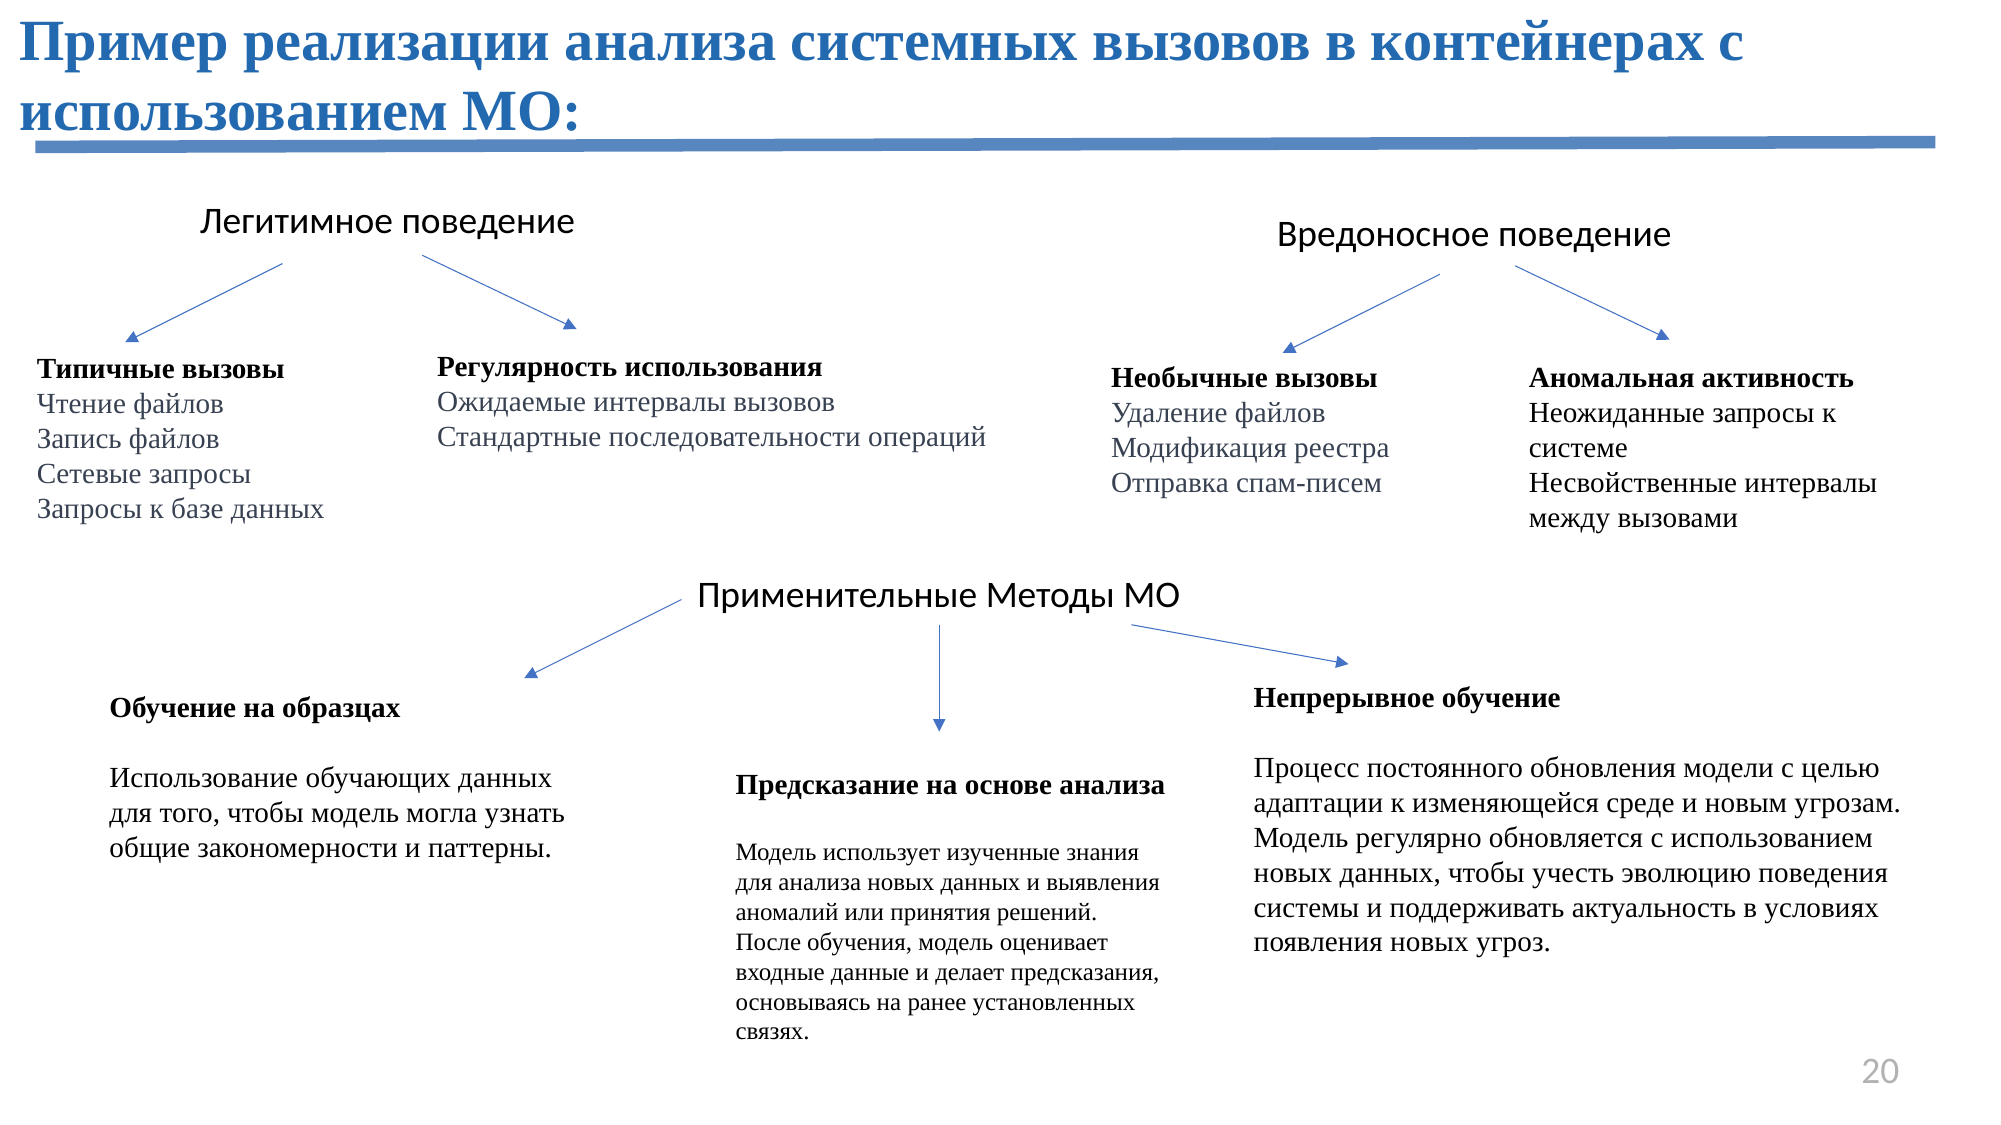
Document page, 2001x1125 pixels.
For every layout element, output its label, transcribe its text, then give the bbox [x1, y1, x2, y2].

text_box Необычные вызовы Удаление файлов Модификация реестра Отправка спам-писем [1096, 351, 1445, 551]
text_box Обучение на образцах Использование обучающих данных для того, чтобы модель могла узнать общие закономерности и паттерны. [94, 681, 603, 871]
text_box 20 [1440, 1046, 1900, 1102]
text_box Аномальная активность Неожиданные запросы к системе Несвойственные интервалы между вызовами [1514, 351, 1907, 541]
text_box Вредоносное поведение [1262, 202, 1870, 262]
text_box Предсказание на основе анализа Модель использует изученные знания для анализа новых данных и выявления аномалий или принятия решений. После обучения, модель оценивает входные данные и делает предсказания, основываясь на ранее установленных связях. [720, 757, 1196, 1053]
text_box Применительные Методы МО [682, 562, 1289, 623]
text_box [1282, 274, 1440, 353]
text_box [35, 141, 1936, 148]
text_box Пример реализации анализа системных вызовов в контейнерах с использованием МО: [17, 2, 2000, 73]
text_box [524, 599, 682, 679]
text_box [1131, 624, 1349, 665]
text_box Типичные вызовы Чтение файлов Запись файлов Сетевые запросы Запросы к базе данных [22, 342, 386, 577]
text_box Регулярность использования Ожидаемые интервалы вызовов Стандартные последовательности операций [422, 339, 1013, 460]
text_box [1515, 265, 1670, 340]
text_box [422, 255, 577, 330]
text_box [125, 263, 283, 343]
text_box Непрерывное обучение Процесс постоянного обновления модели с целью адаптации к изменяющейся среде и новым угрозам. Модель регулярно обновляется с использованием новых данных, чтобы учесть эволюцию поведения системы и поддерживать актуальность в условиях появления новых угроз. [1238, 670, 1936, 966]
text_box Легитимное поведение [184, 188, 717, 249]
